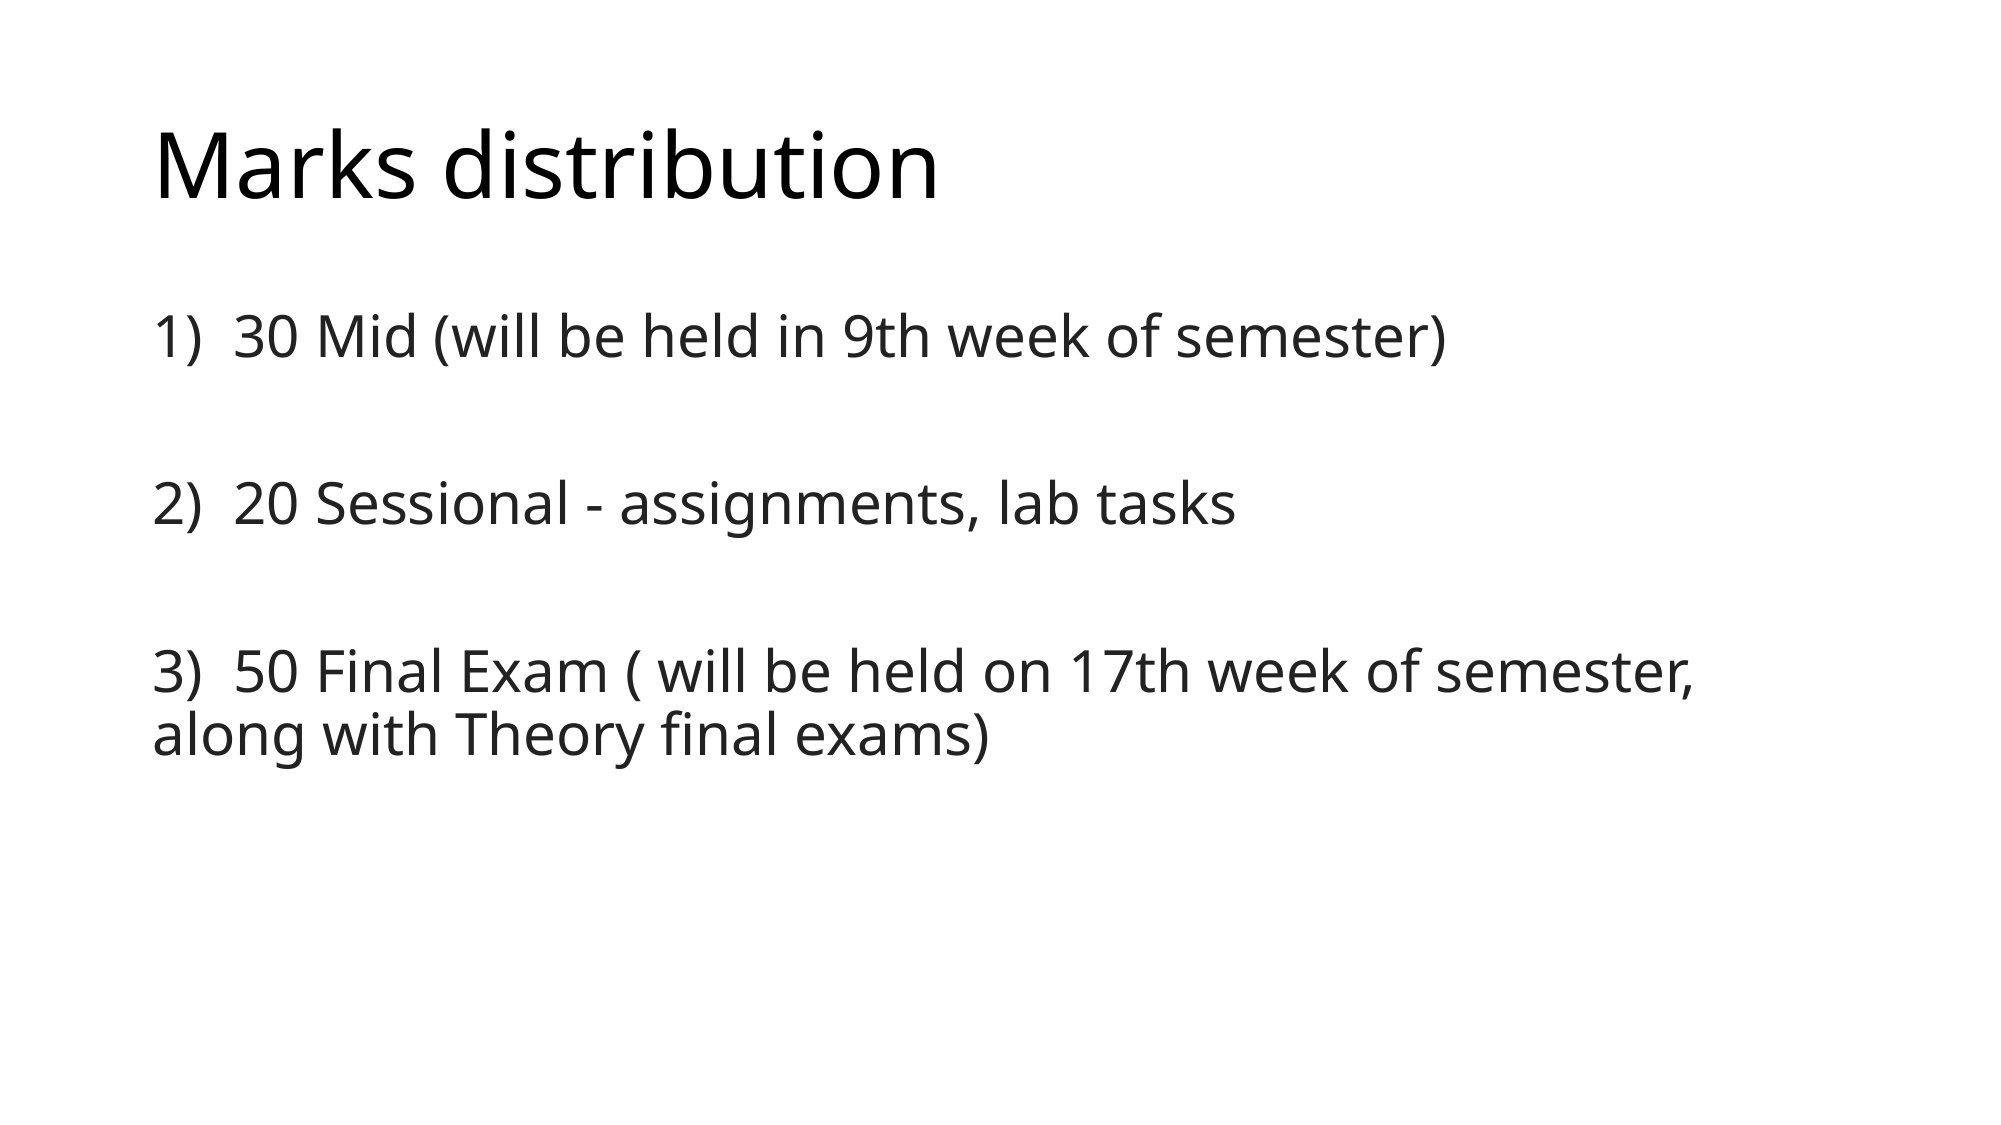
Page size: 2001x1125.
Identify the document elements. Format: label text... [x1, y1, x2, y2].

list 1) 30 Mid (will be held in 9th week of semester) 2) 20 Sessional - assignments, lab tasks 3) 50 Final Exam ( will be held on 17th week of semester, along with Theory final exams) [137, 299, 1863, 1014]
title Marks distribution [137, 59, 1863, 278]
